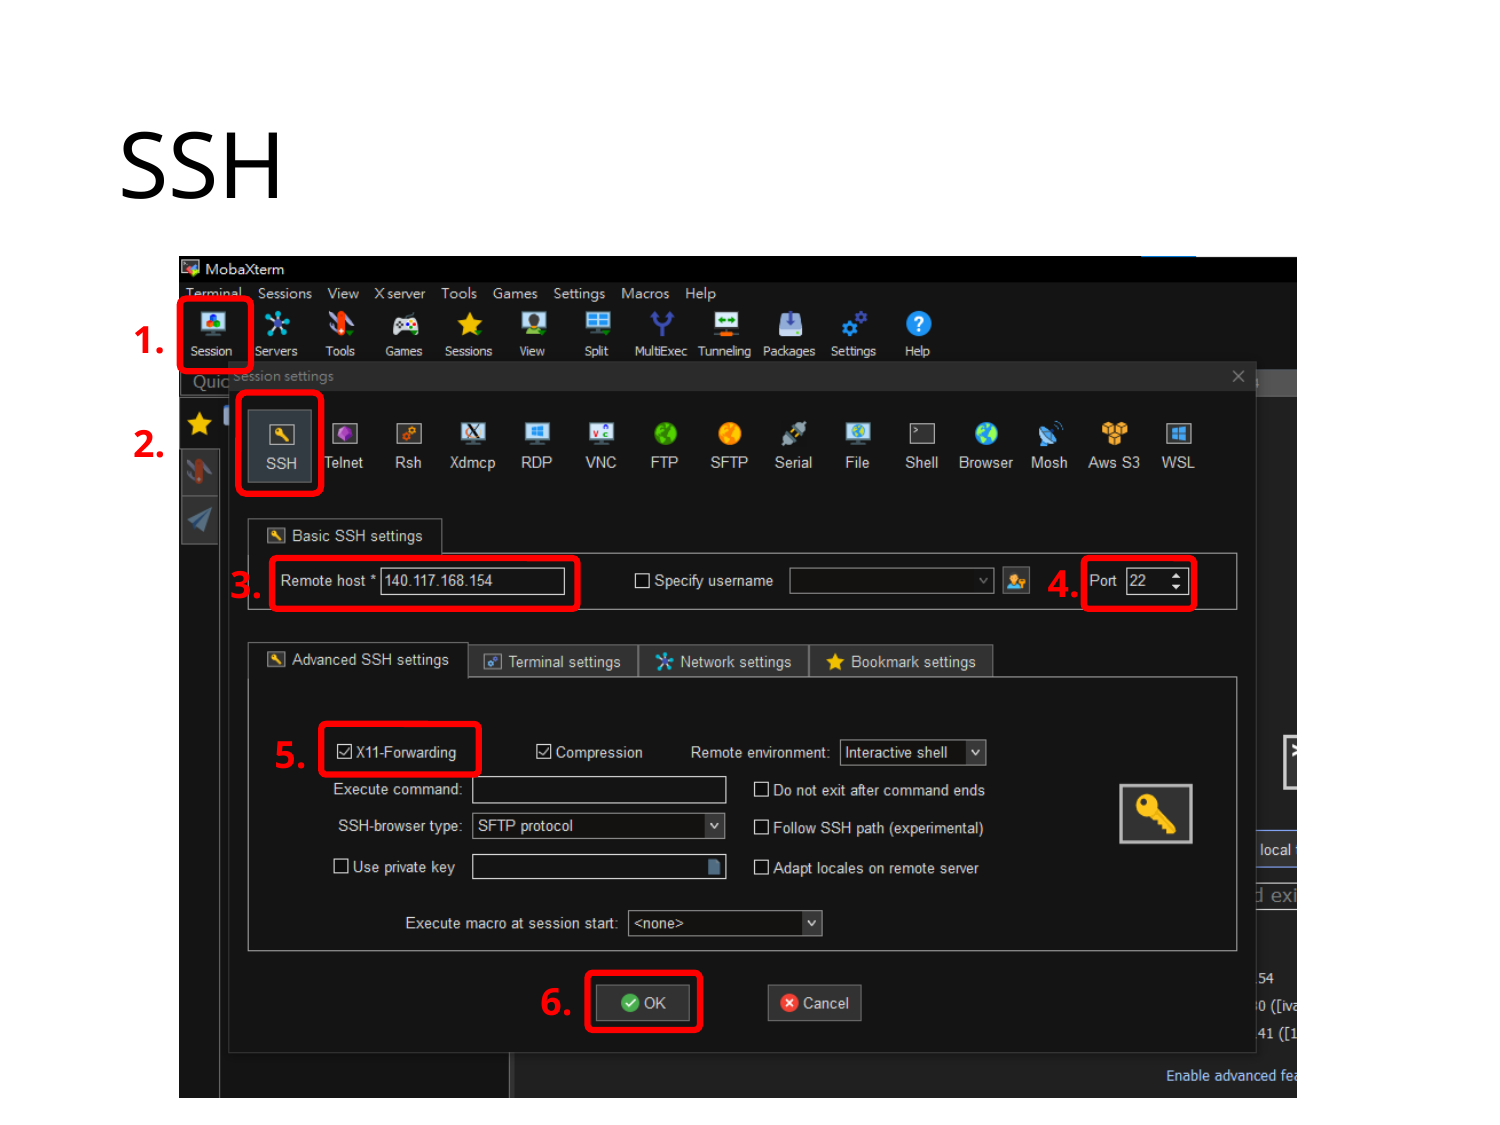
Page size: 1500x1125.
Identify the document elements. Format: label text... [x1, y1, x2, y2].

text_box 1. [118, 308, 179, 369]
text_box 2. [118, 412, 179, 473]
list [179, 256, 1297, 1099]
title SSH [103, 59, 1397, 278]
